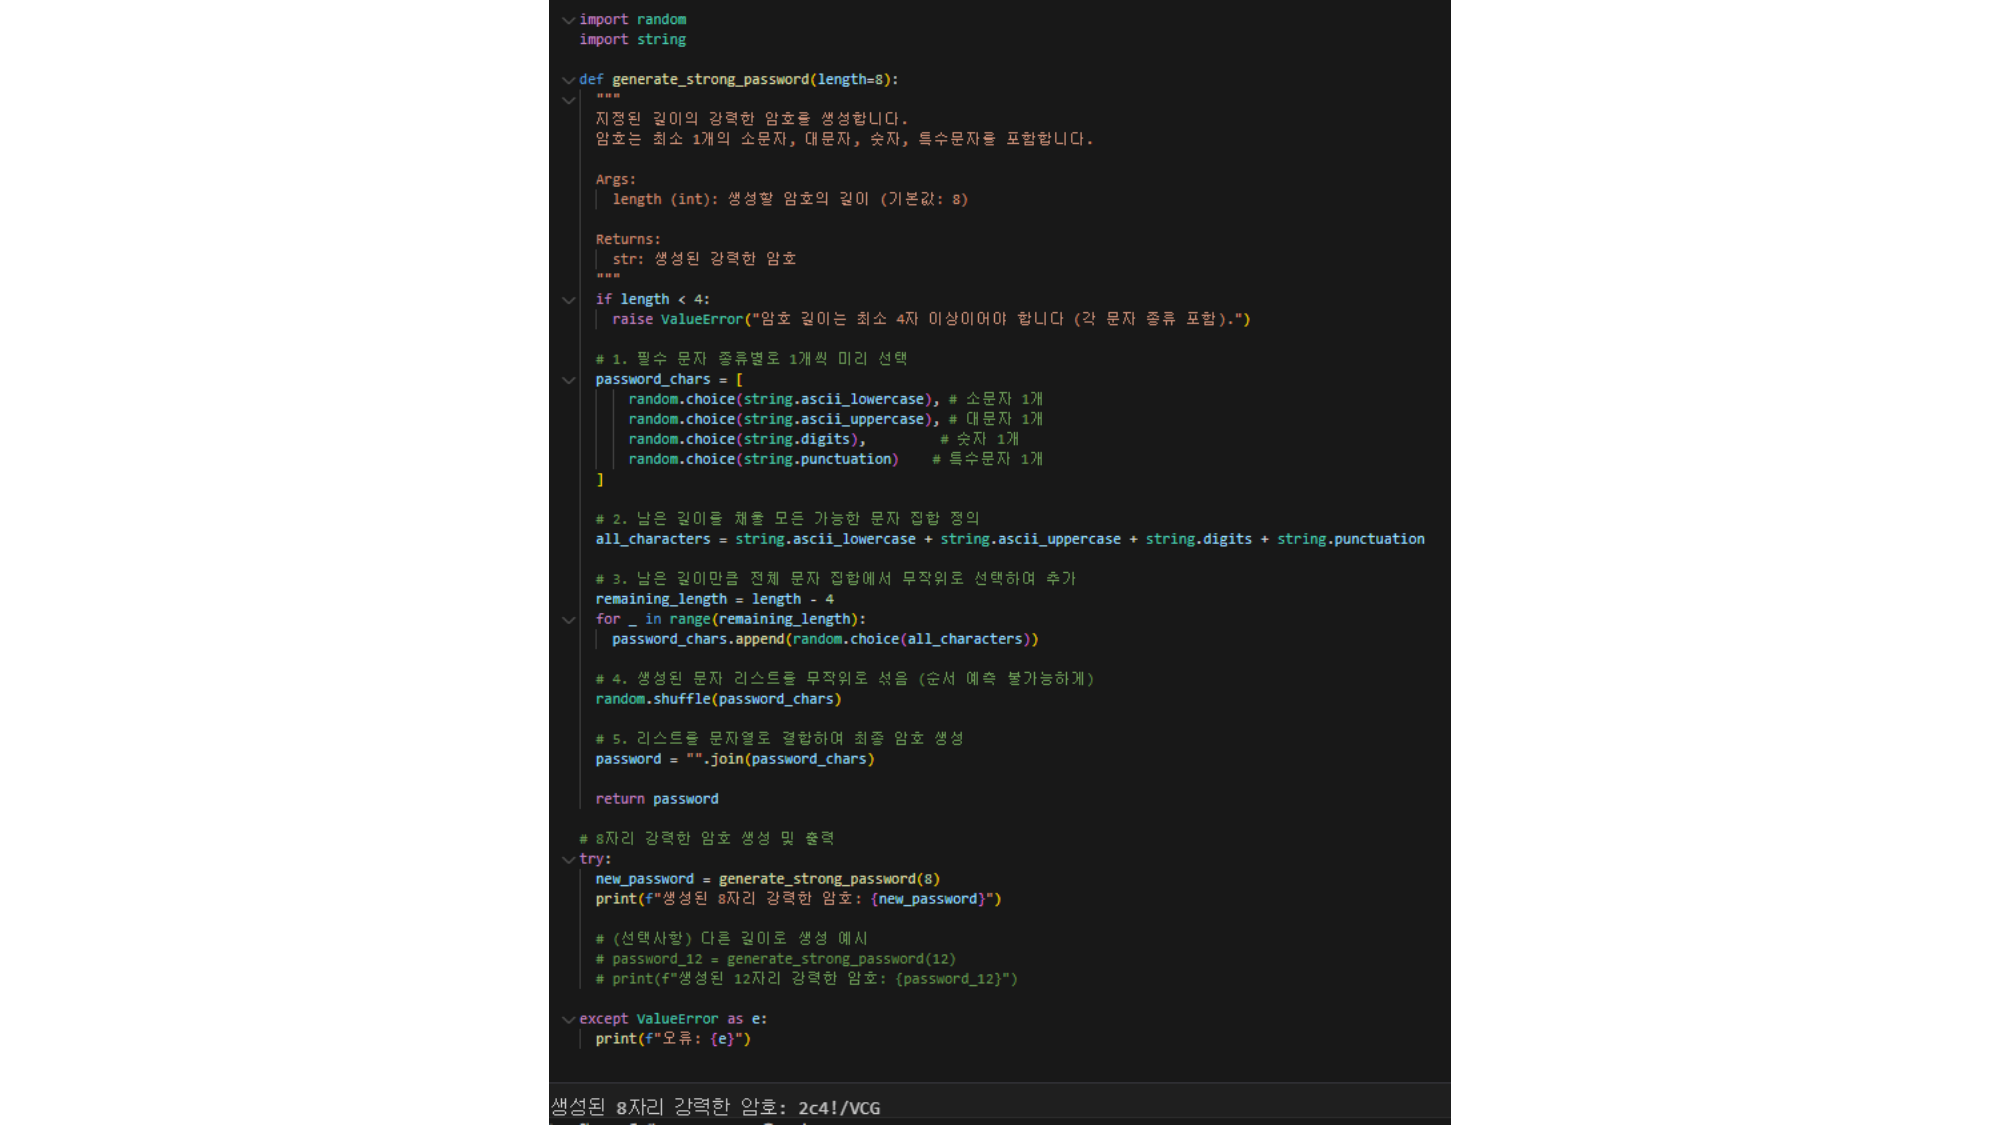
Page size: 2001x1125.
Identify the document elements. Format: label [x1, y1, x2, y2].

picture [548, 0, 1452, 1125]
